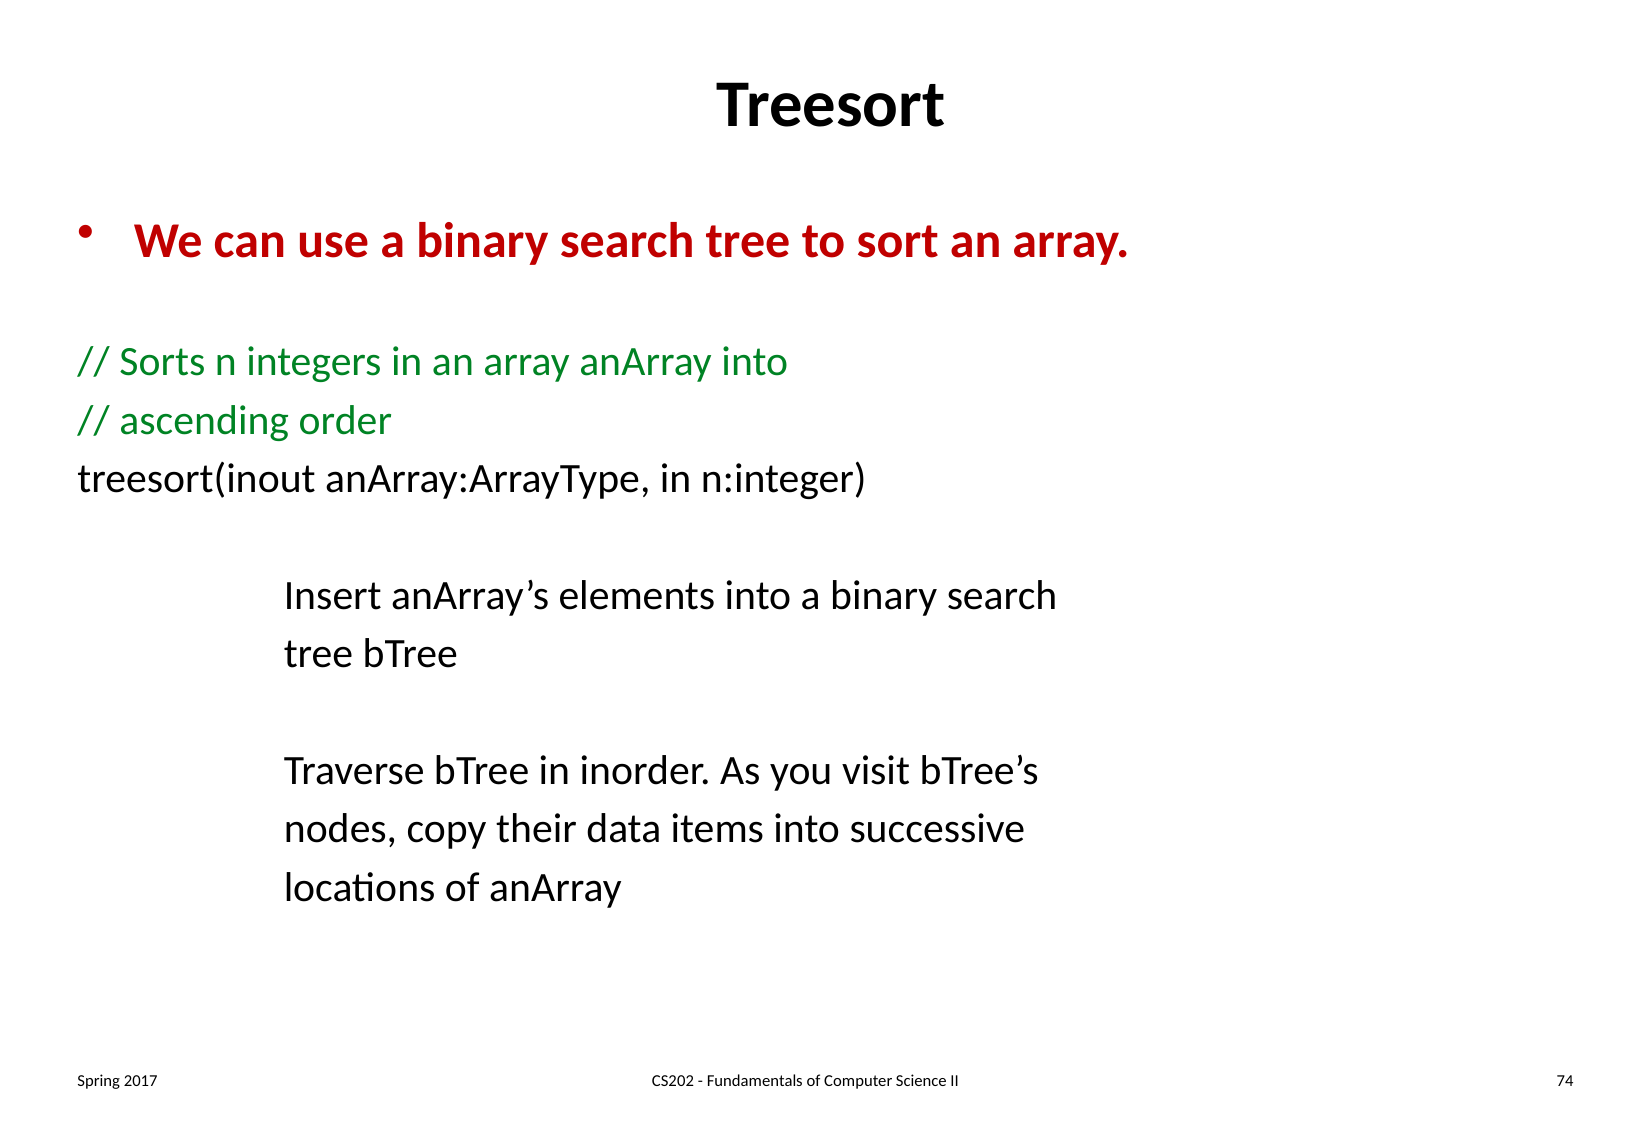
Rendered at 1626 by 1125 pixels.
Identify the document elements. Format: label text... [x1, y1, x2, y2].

slide_number Spring 2017 [62, 1062, 401, 1100]
slide_number 74 [1250, 1062, 1589, 1100]
footer CS202 - Fundamentals of Computer Science II [501, 1062, 1111, 1100]
list We can use a binary search tree to sort an array. // Sorts n integers in an array anArray into // ascending order treesort(inout anArray:ArrayType, in n:integer) Insert anArray’s elements into a binary search tree bTree Traverse bTree in inorder. As you visit bTree’s nodes, copy their data items into successive locations of anArray [62, 200, 1550, 1038]
title Treesort [62, 24, 1600, 175]
